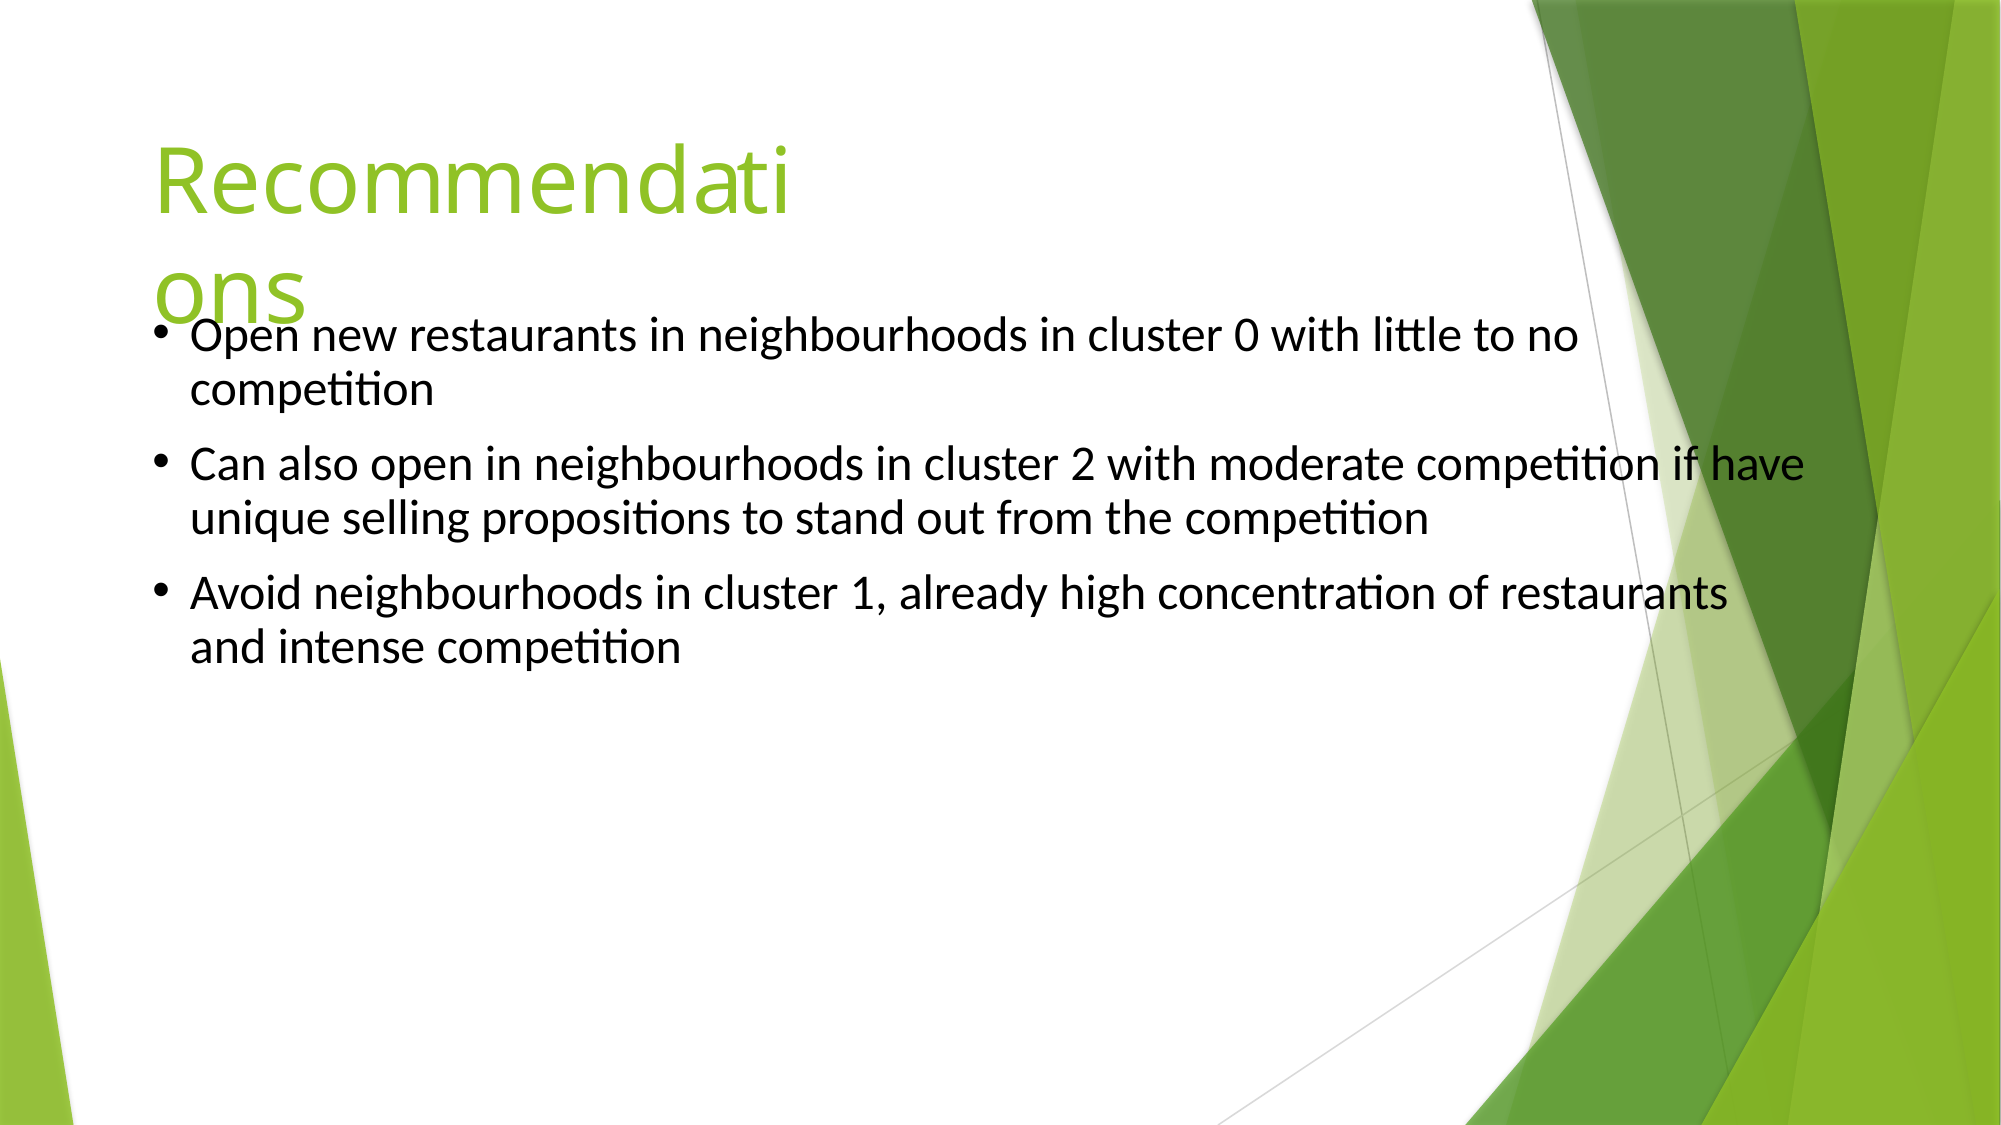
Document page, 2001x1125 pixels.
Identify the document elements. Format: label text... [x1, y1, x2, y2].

title Recommendations [150, 119, 831, 298]
text_box Open new restaurants in neighbourhoods in cluster 0 with little to no competition Can also open in neighbourhoods in cluster 2 with moderate competition if have unique selling propositions to stand out from the competition Avoid neighbourhoods in cluster 1, already high concentration of restaurants and intense competition [150, 298, 1818, 674]
